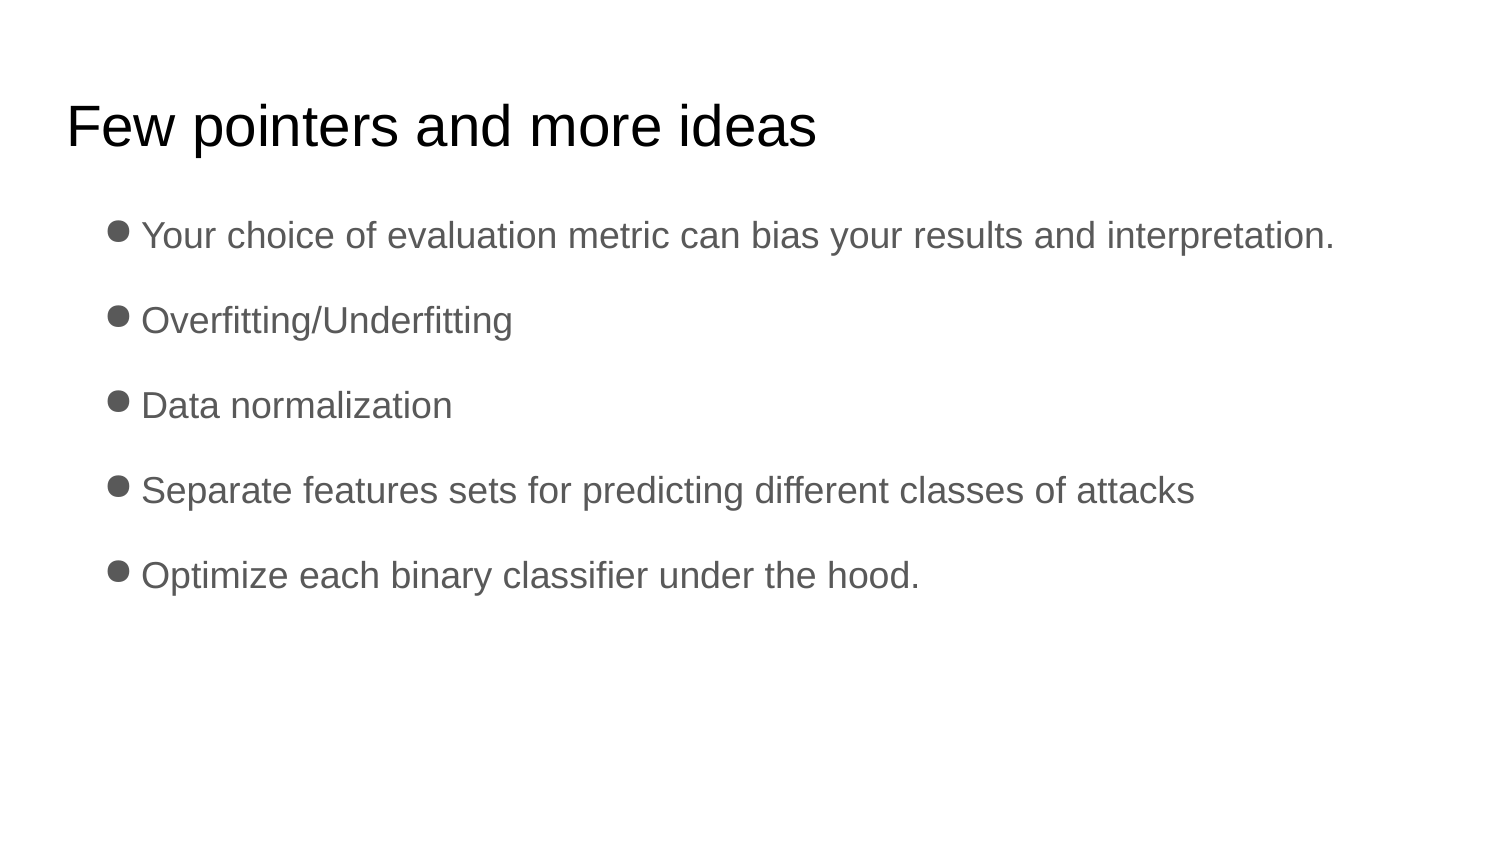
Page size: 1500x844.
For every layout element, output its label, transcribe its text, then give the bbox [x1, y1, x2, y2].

title Few pointers and more ideas [51, 72, 1449, 167]
list Your choice of evaluation metric can bias your results and interpretation. Overfitting/Underfitting Data normalization Separate features sets for predicting different classes of attacks Optimize each binary classifier under the hood. [51, 189, 1449, 750]
